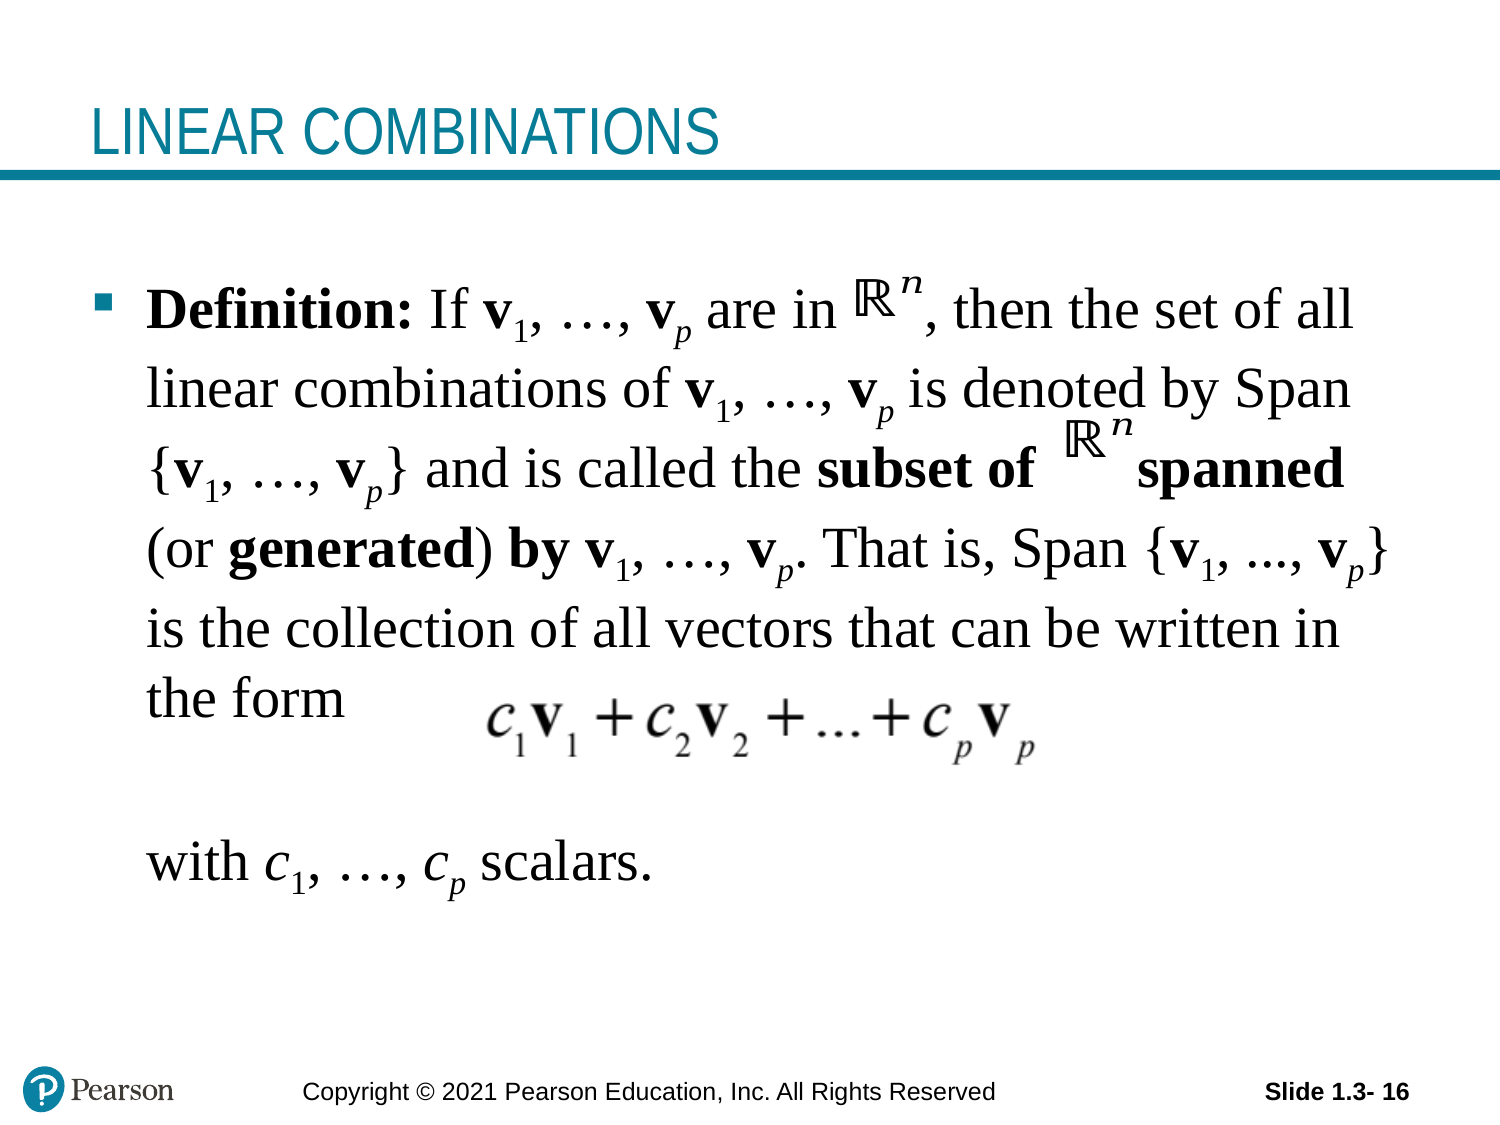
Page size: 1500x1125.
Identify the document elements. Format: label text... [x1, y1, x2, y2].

footer Copyright © 2021 Pearson Education, Inc. All Rights Reserved [287, 1034, 1100, 1113]
title LINEAR COMBINATIONS [75, 0, 1425, 175]
slide_number Slide 1.3- 16 [1112, 1034, 1425, 1113]
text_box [484, 668, 1037, 767]
list Definition: If v1, …, vp are in , then the set of all linear combinations of v1, …, vp is denoted by Span {v1, …, vp} and is called the subset of spanned (or generated) by v1, …, vp. That is, Span {v1, ..., vp} is the collection of all vectors that can be written in the form with c1, …, cp scalars. [75, 262, 1425, 1013]
